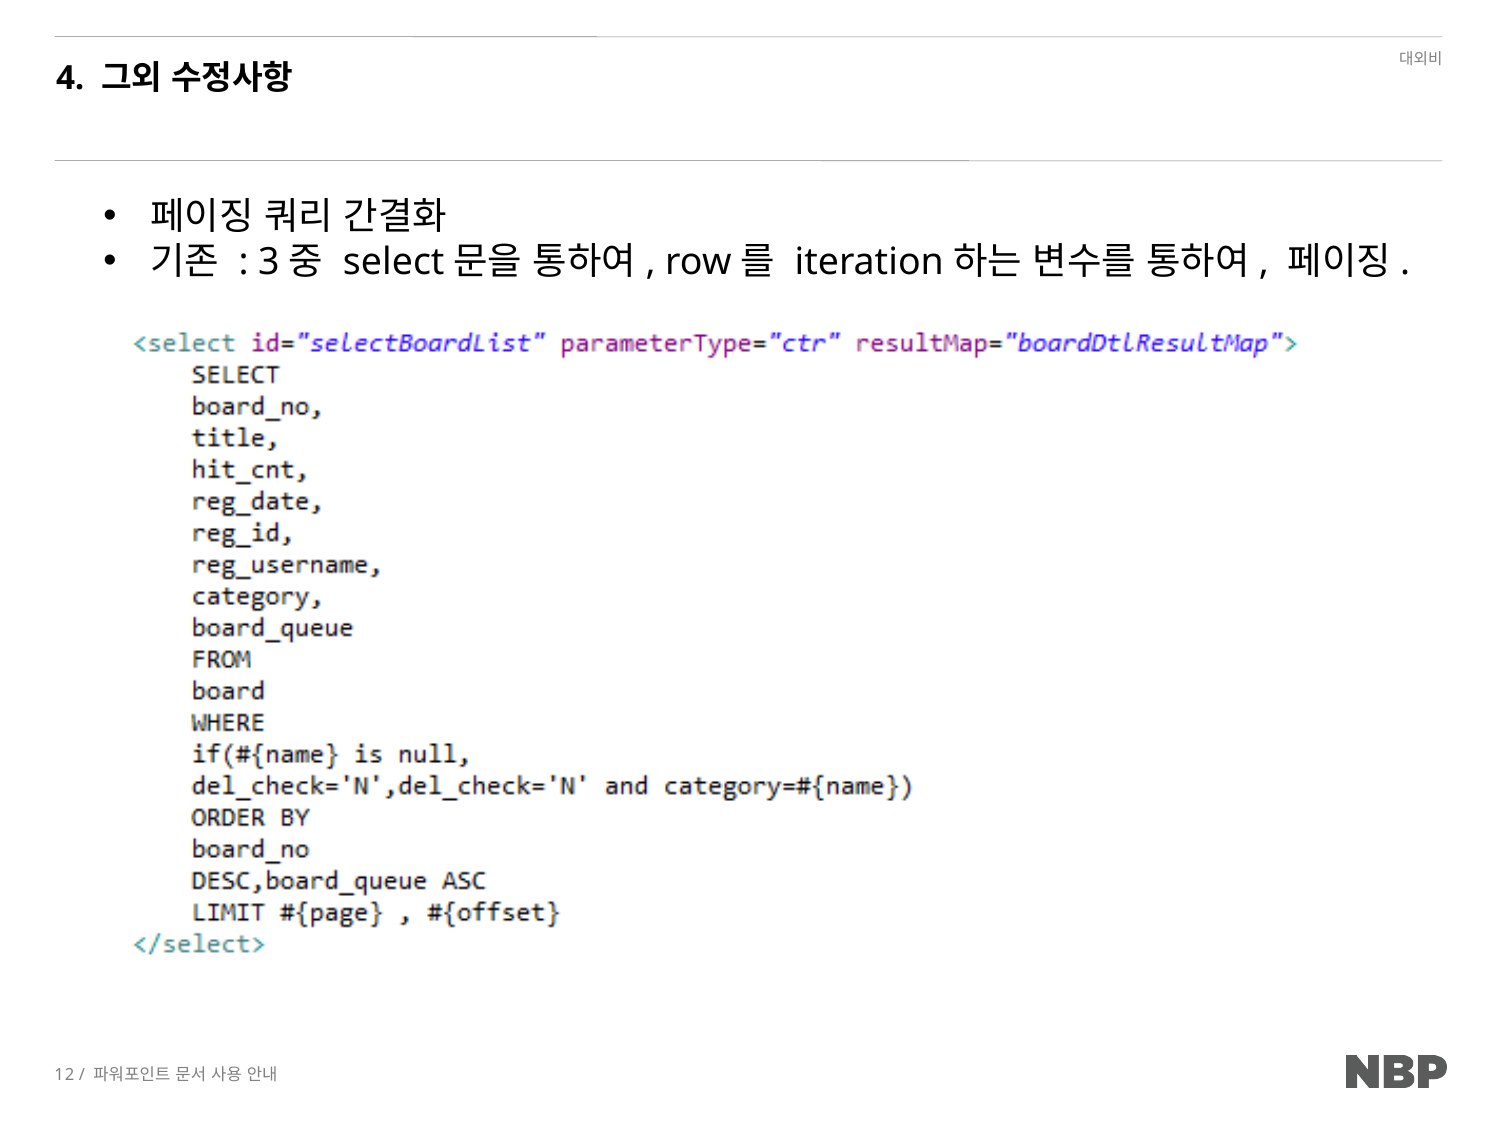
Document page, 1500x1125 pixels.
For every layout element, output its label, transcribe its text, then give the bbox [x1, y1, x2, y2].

title 4. 그외 수정사항 [41, 49, 1459, 105]
picture [1346, 1055, 1447, 1088]
picture [111, 314, 1333, 977]
text_box 페이징 쿼리 간결화 기존 : 3중 select문을 통하여, row를 iteration하는 변수를 통하여, 페이징. [88, 184, 1412, 290]
